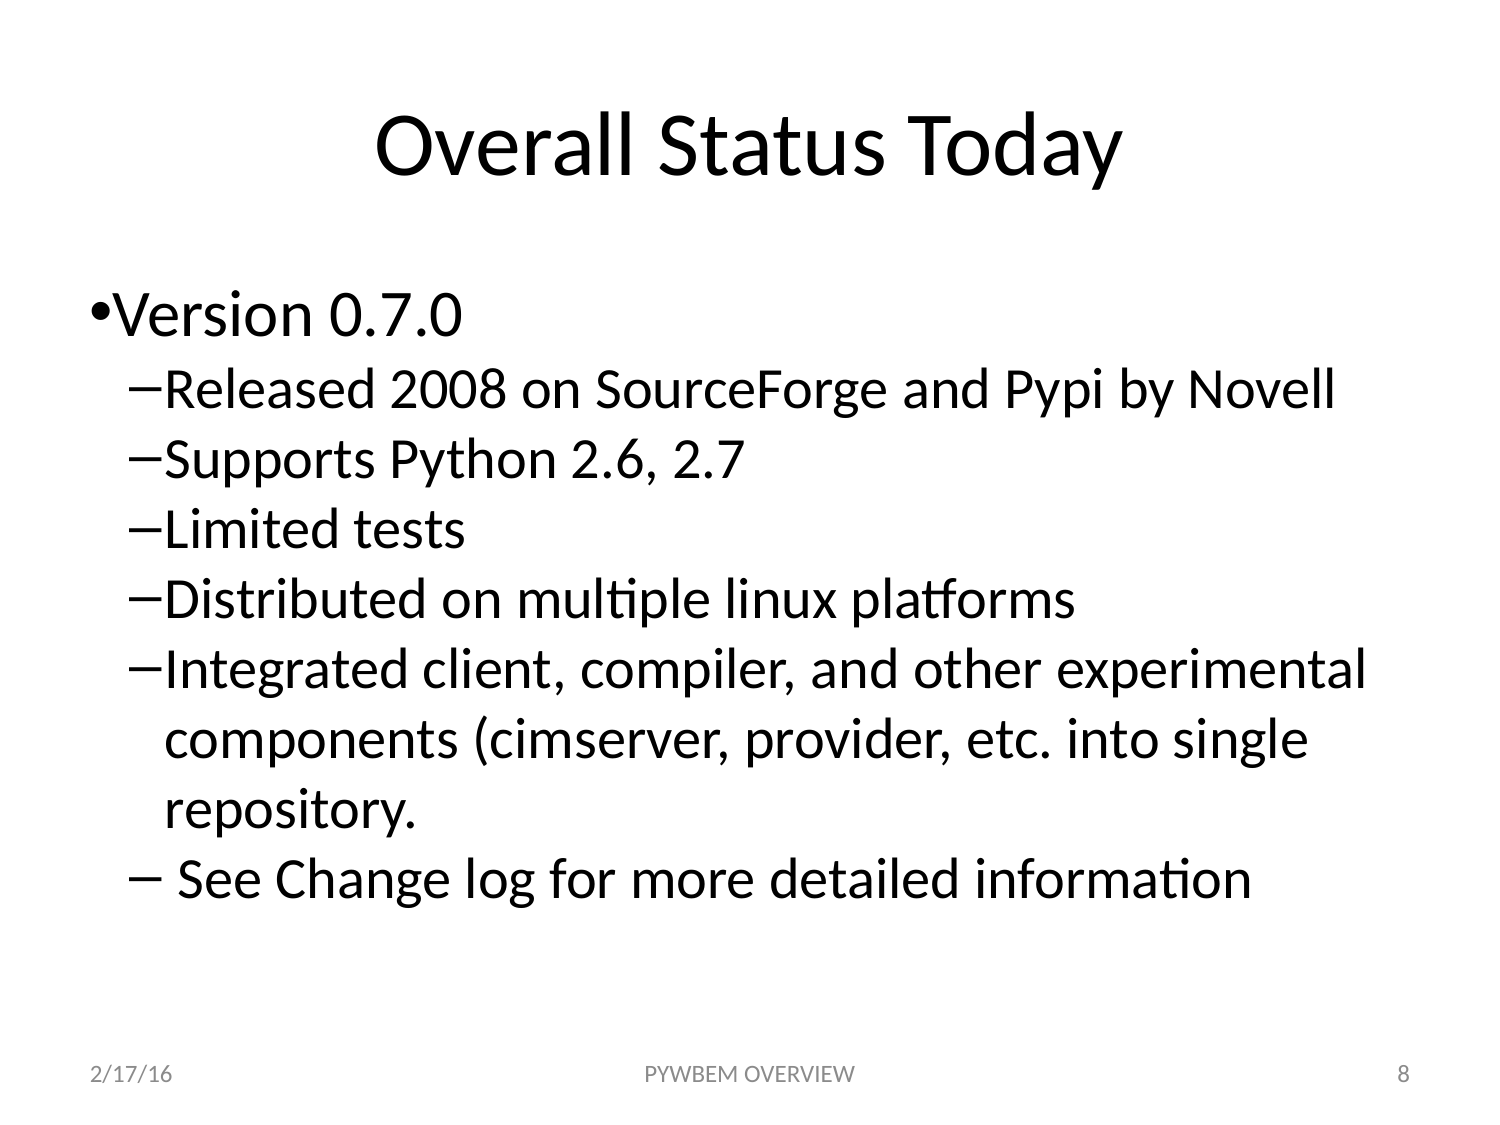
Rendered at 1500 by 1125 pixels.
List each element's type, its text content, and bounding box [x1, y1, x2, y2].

text_box Version 0.7.0 Released 2008 on SourceForge and Pypi by Novell Supports Python 2.6, 2.7 Limited tests Distributed on multiple linux platforms Integrated client, compiler, and other experimental components (cimserver, provider, etc. into single repository. See Change log for more detailed information [75, 262, 1425, 1005]
text_box Overall Status Today [75, 45, 1425, 233]
text_box 8 [1074, 1042, 1425, 1103]
text_box 2/17/16 [74, 1042, 425, 1103]
text_box PYWBEM OVERVIEW [512, 1042, 988, 1103]
